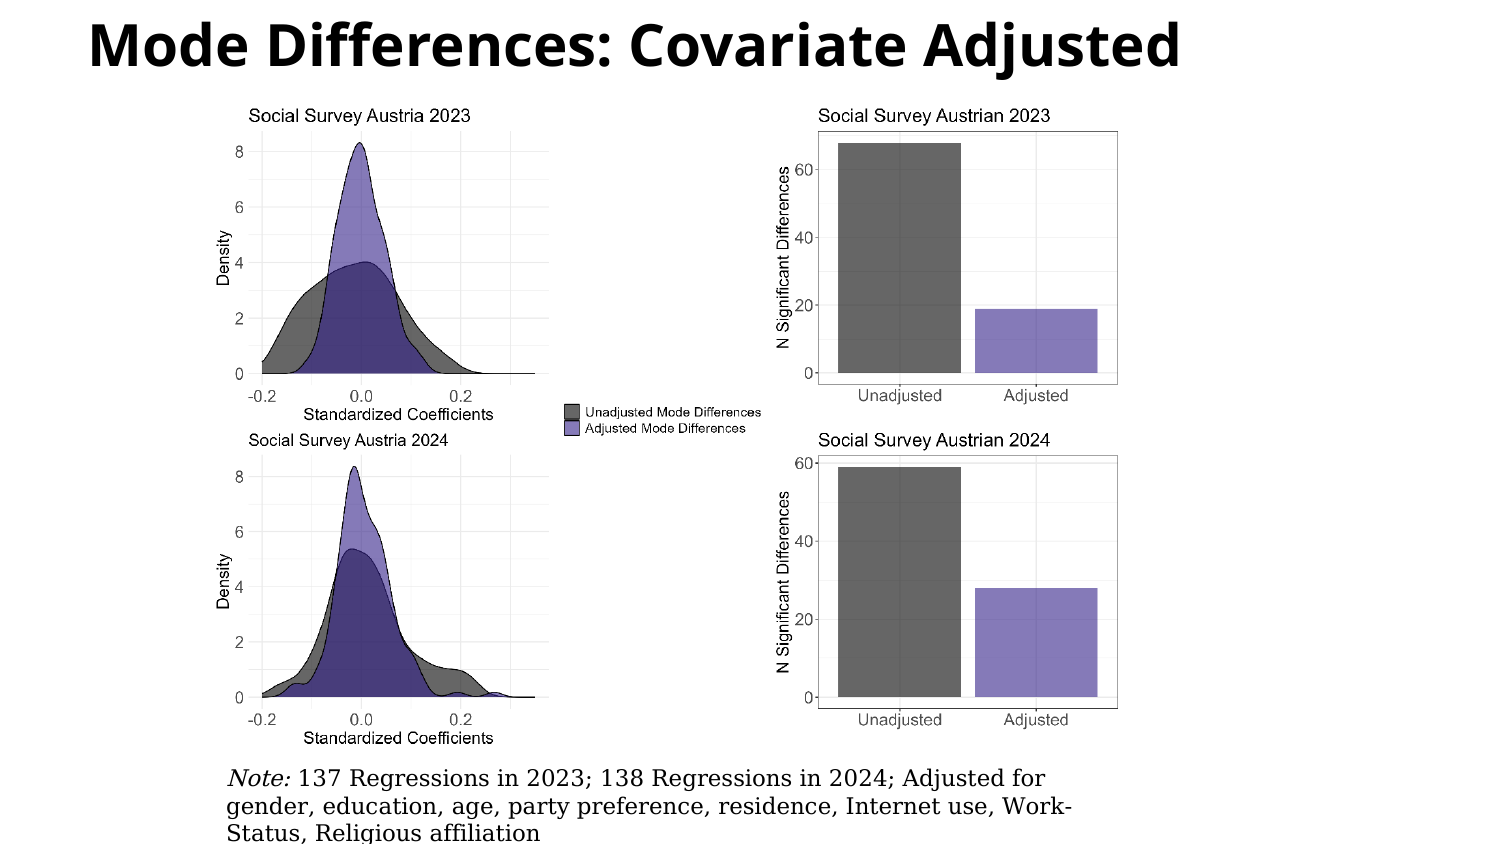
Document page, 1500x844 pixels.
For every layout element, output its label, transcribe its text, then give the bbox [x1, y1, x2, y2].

picture [206, 98, 1128, 757]
text_box Note: 137 Regressions in 2023; 138 Regressions in 2024; Adjusted for gender, education, age, party preference, residence, Internet use, Work-Status, Religious affiliation [211, 757, 1124, 844]
text_box Mode Differences: Covariate Adjusted [72, 8, 1324, 88]
